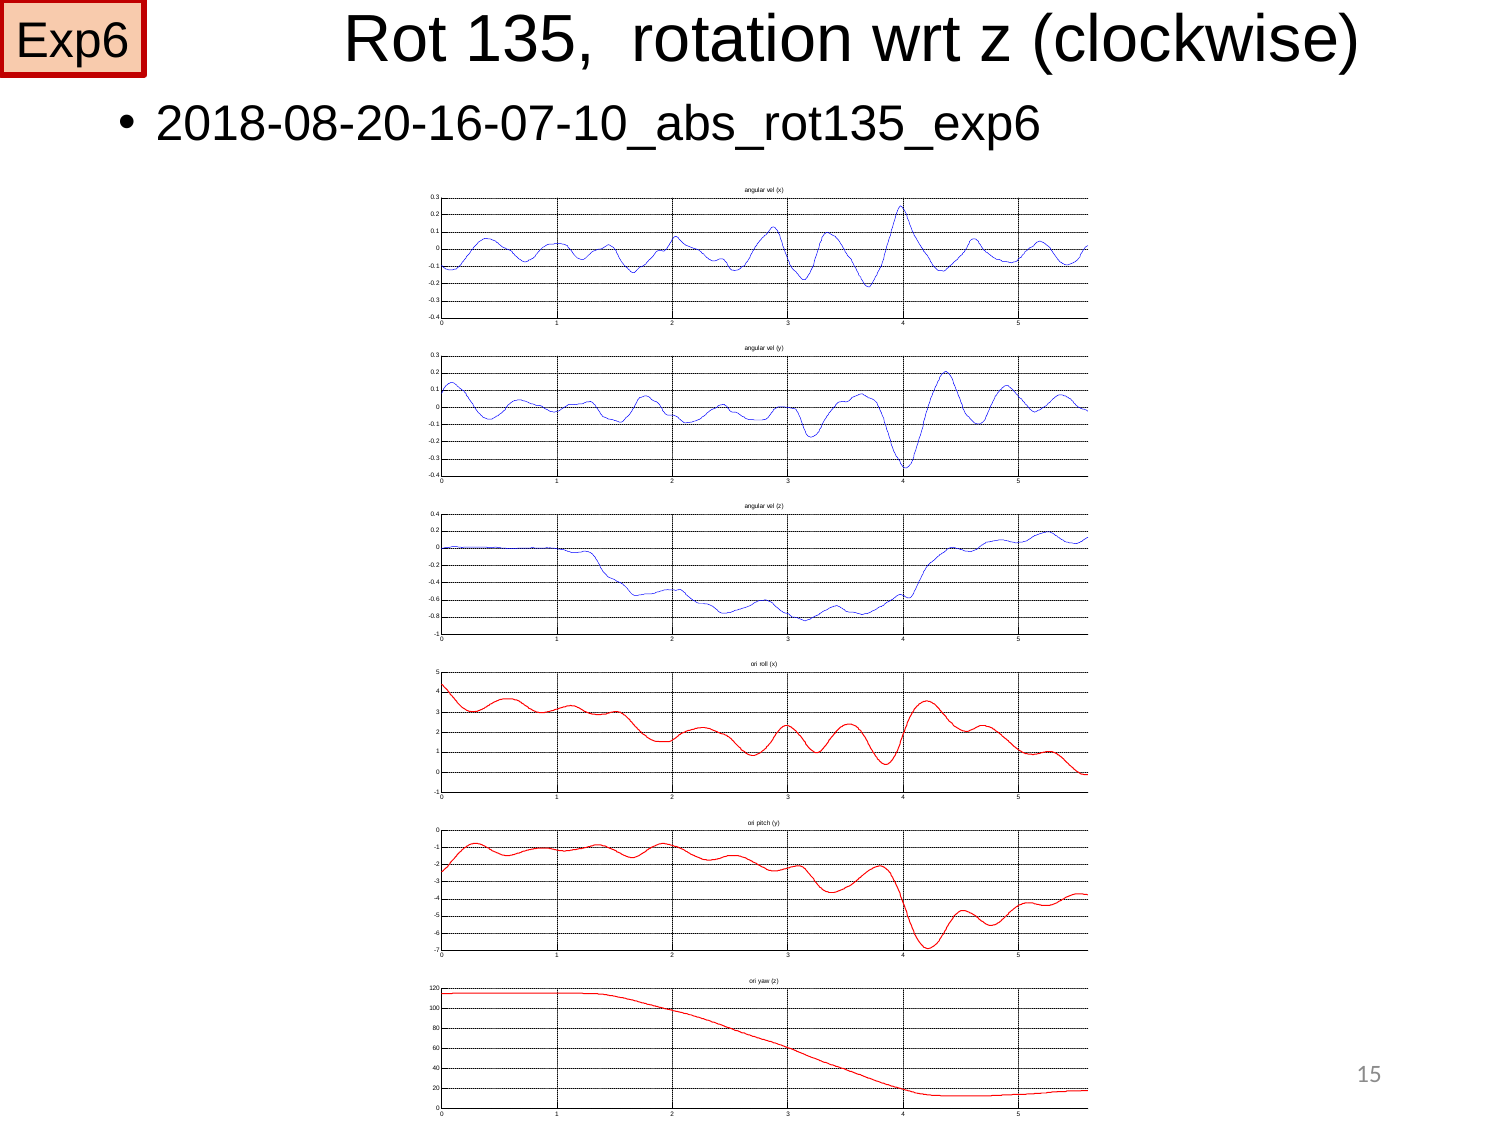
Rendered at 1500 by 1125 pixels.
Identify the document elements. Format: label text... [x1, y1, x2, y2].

picture [333, 977, 1167, 1125]
list 2018-08-20-16-07-10_abs_rot135_exp6 [103, 89, 1397, 197]
picture [333, 819, 1167, 967]
picture [333, 660, 1167, 809]
picture [333, 344, 1167, 493]
picture [333, 186, 1167, 335]
text_box Exp6 [0, 0, 145, 75]
title Rot 135, rotation wrt z (clockwise) [206, 0, 1500, 79]
slide_number 15 [1167, 1042, 1397, 1103]
picture [333, 502, 1167, 651]
